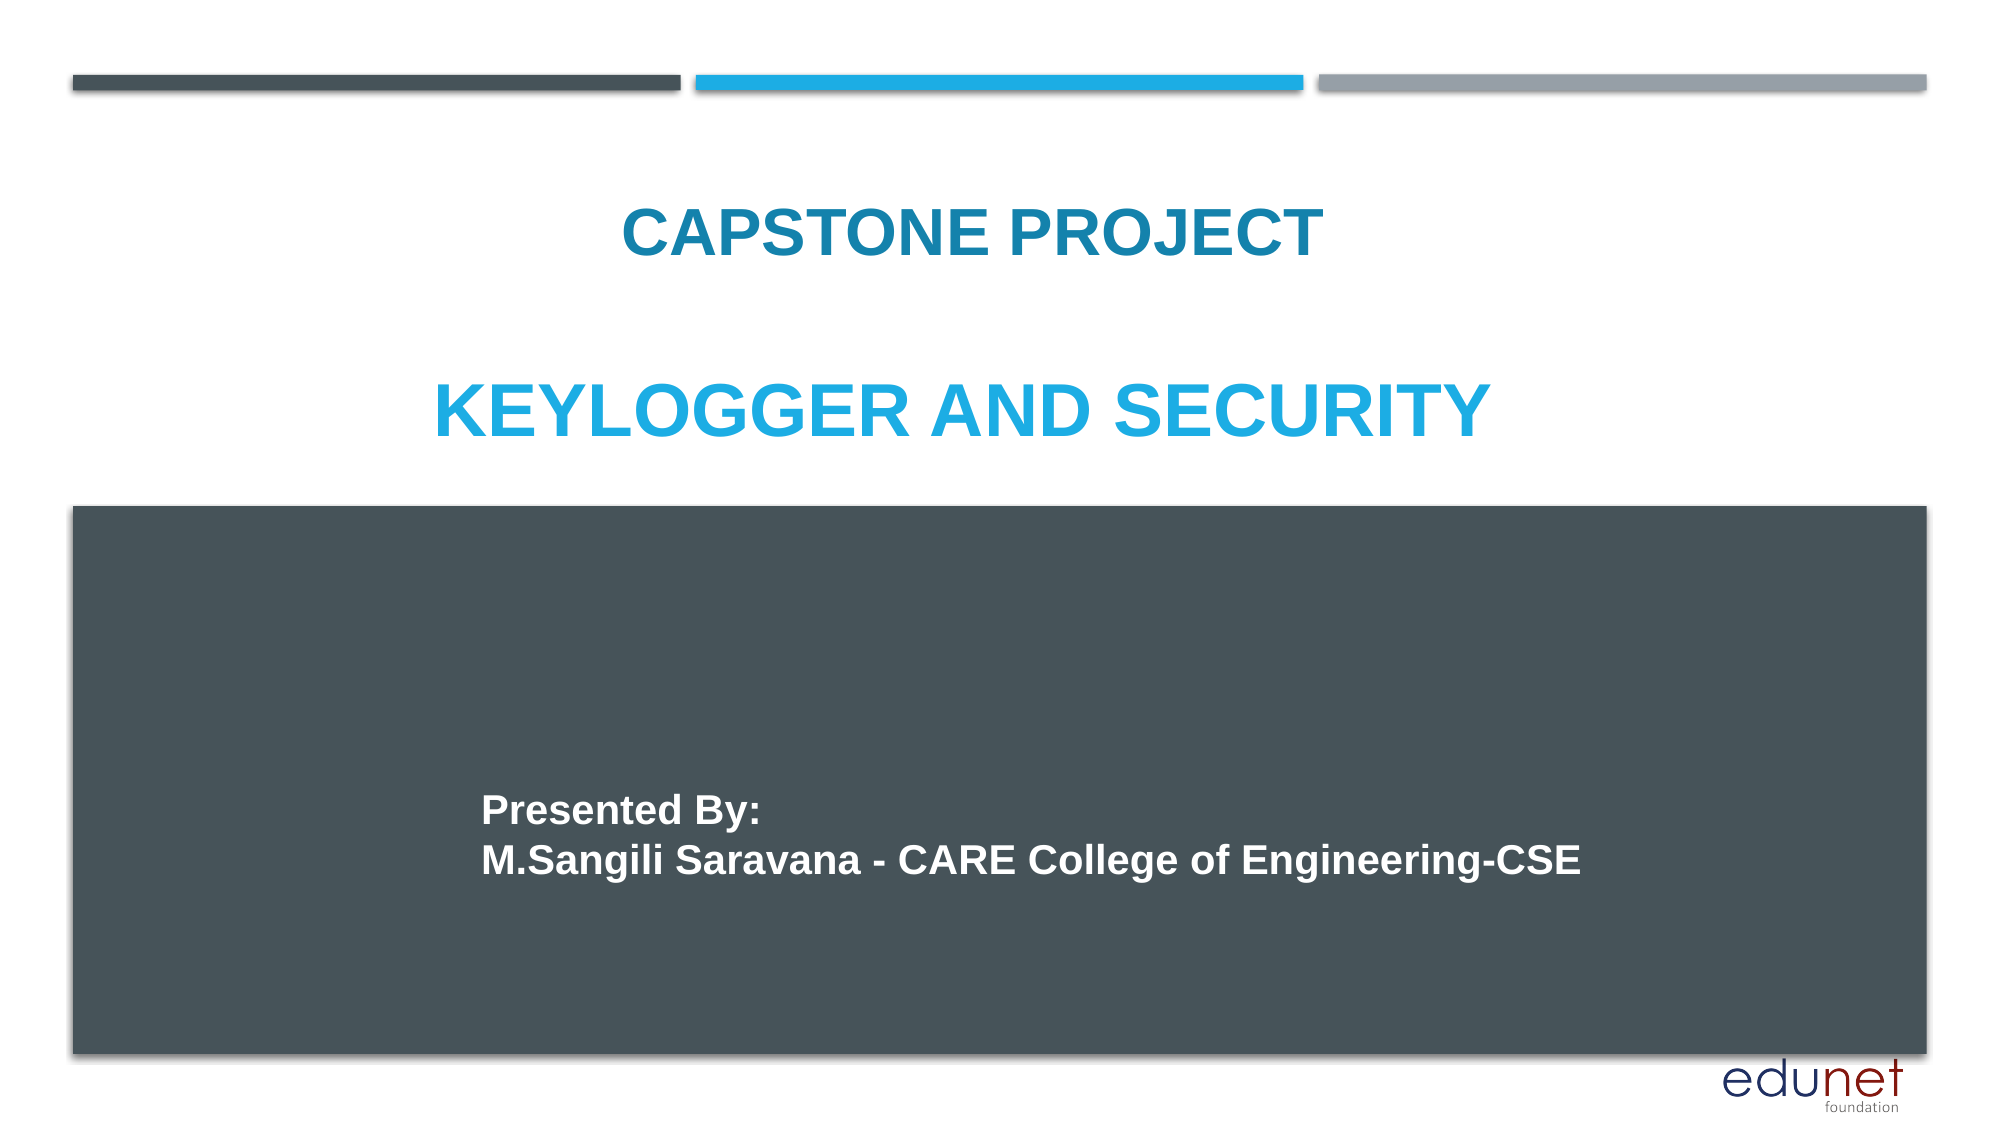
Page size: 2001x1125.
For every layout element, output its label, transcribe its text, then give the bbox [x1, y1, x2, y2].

title KEYLOGGER and security [222, 298, 1723, 460]
text_box Presented By: M.Sangili Saravana - CARE College of Engineering-CSE [465, 775, 1775, 891]
picture [1719, 1056, 1905, 1116]
text_box CAPSTONE PROJECT [0, 181, 2000, 276]
